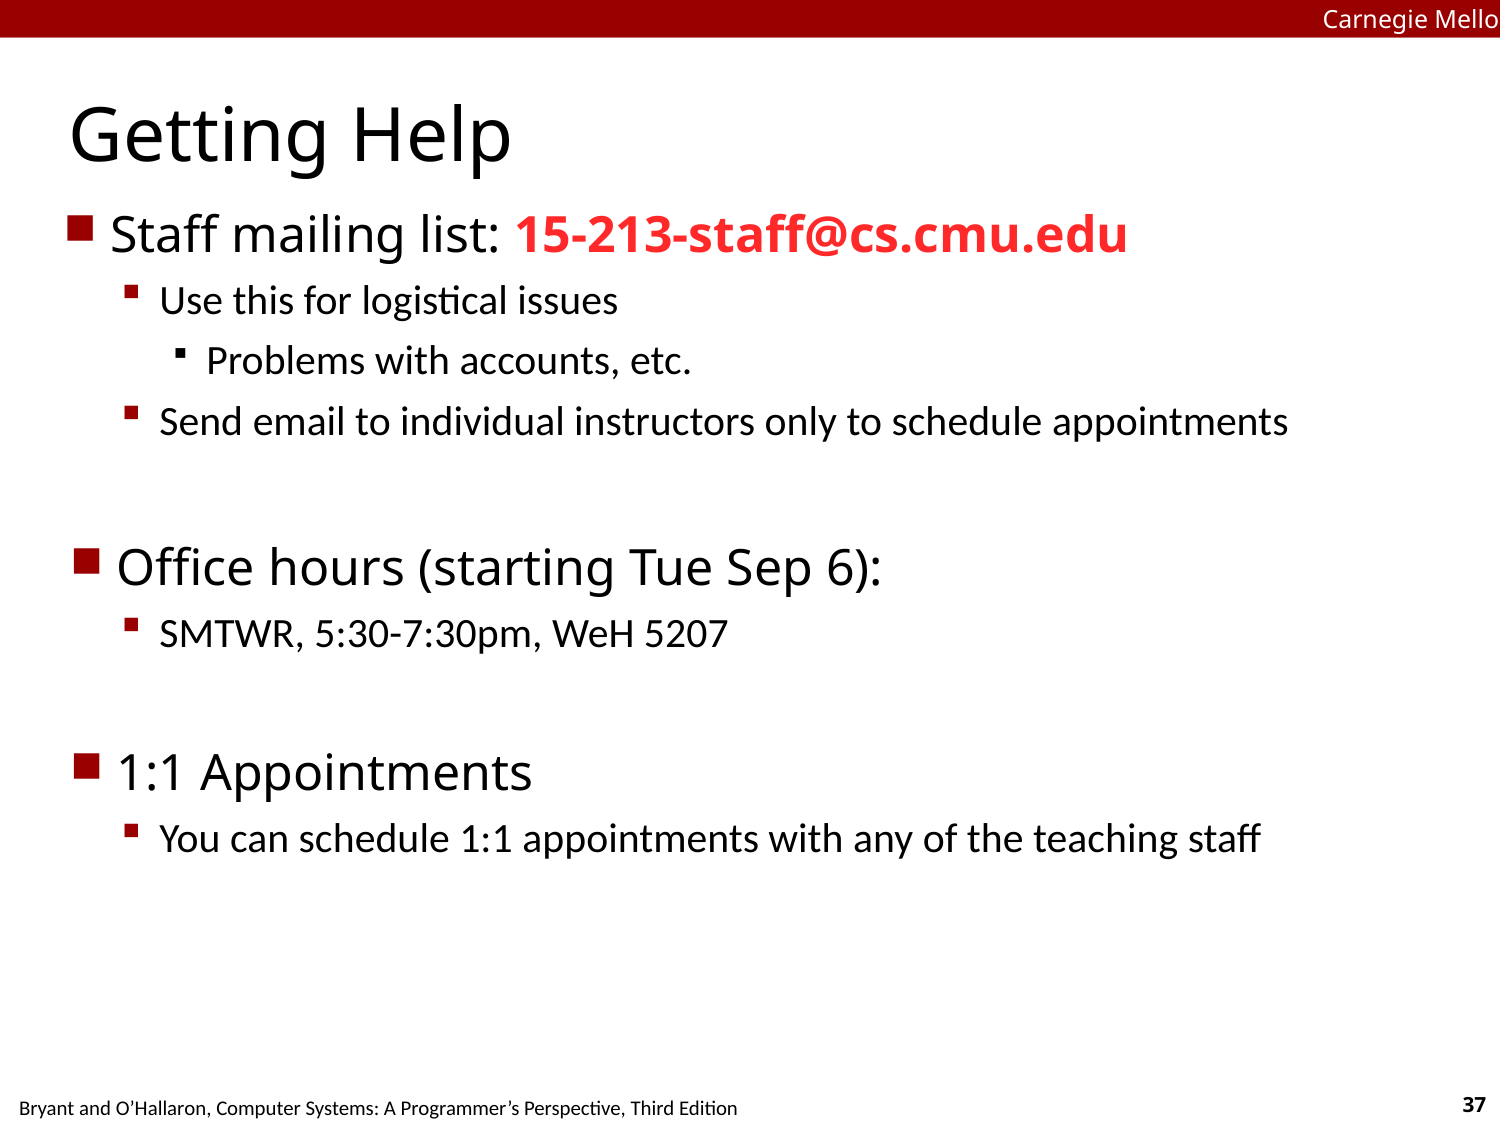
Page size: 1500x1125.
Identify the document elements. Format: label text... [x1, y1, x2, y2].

list Staff mailing list: 15-213-staff@cs.cmu.edu Use this for logistical issues Problems with accounts, etc. Send email to individual instructors only to schedule appointments Office hours (starting Tue Sep 6): SMTWR, 5:30-7:30pm, WeH 5207 1:1 Appointments You can schedule 1:1 appointments with any of the teaching staff [62, 195, 1438, 1088]
text_box Carnegie Mellon [1322, 3, 1500, 33]
title Getting Help [62, 41, 1438, 195]
text_box [0, 0, 1500, 38]
